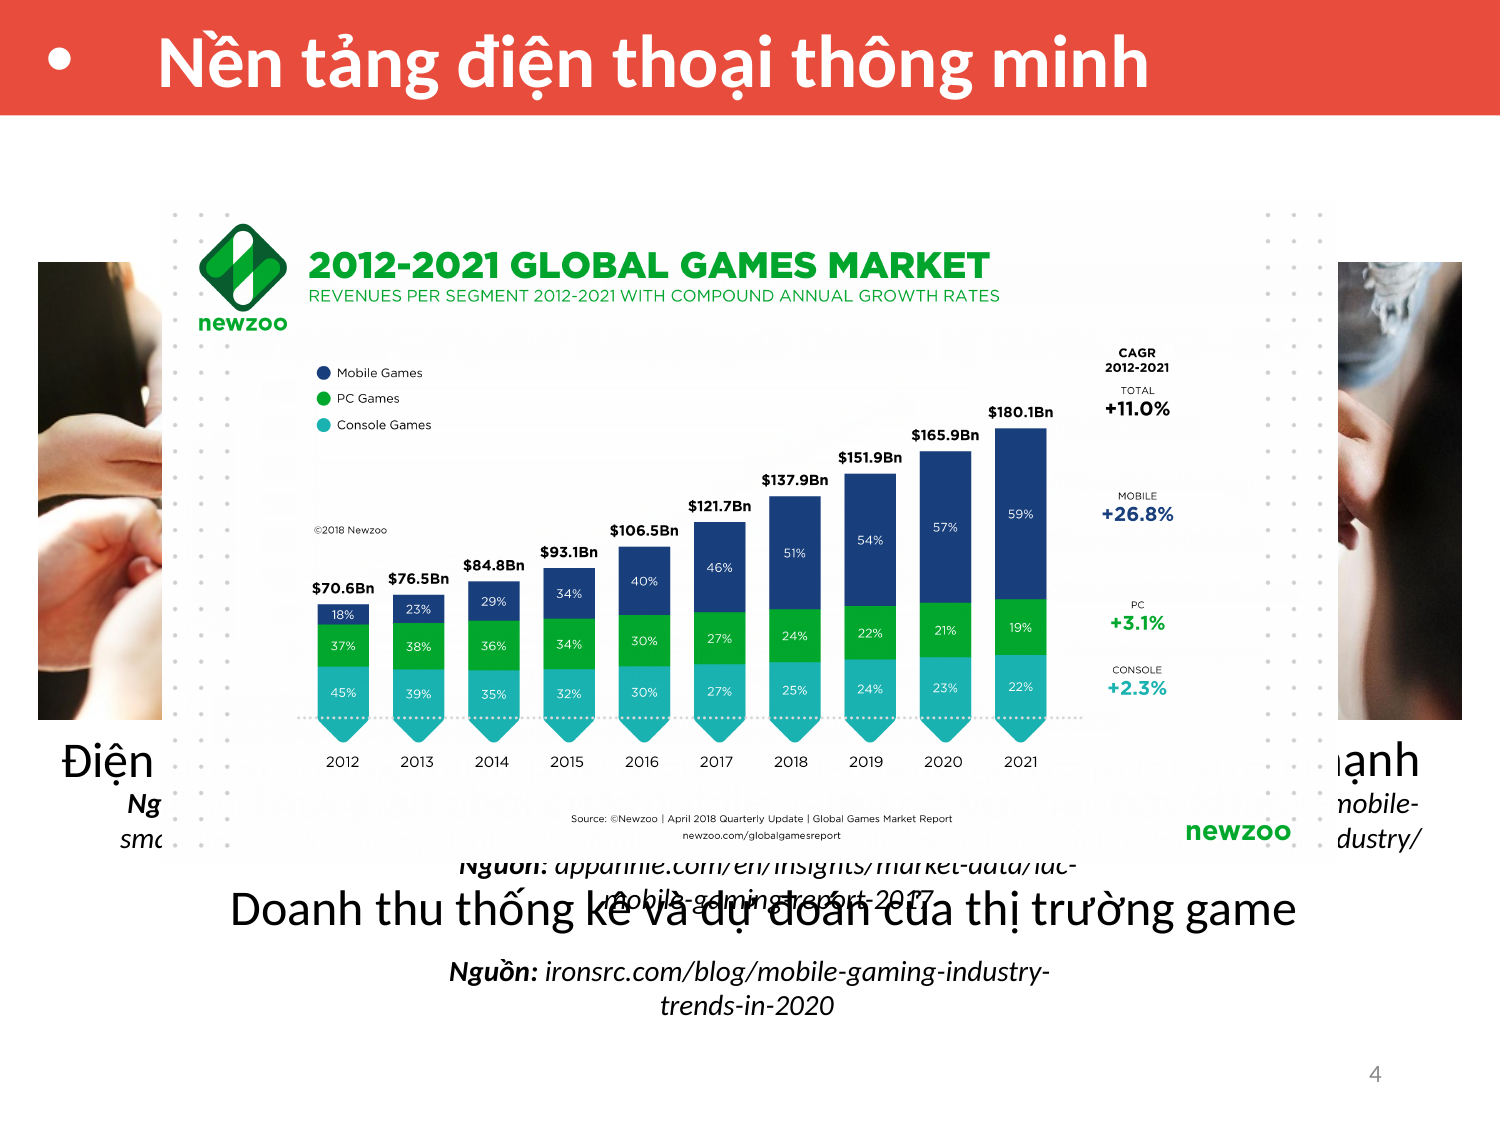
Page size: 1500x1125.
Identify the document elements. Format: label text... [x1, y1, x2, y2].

slide_number 4 [1059, 1042, 1397, 1103]
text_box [38, 262, 162, 863]
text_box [162, 201, 1338, 1030]
text_box Nền tảng điện thoại thông minh [0, 0, 1500, 116]
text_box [1338, 262, 1462, 863]
